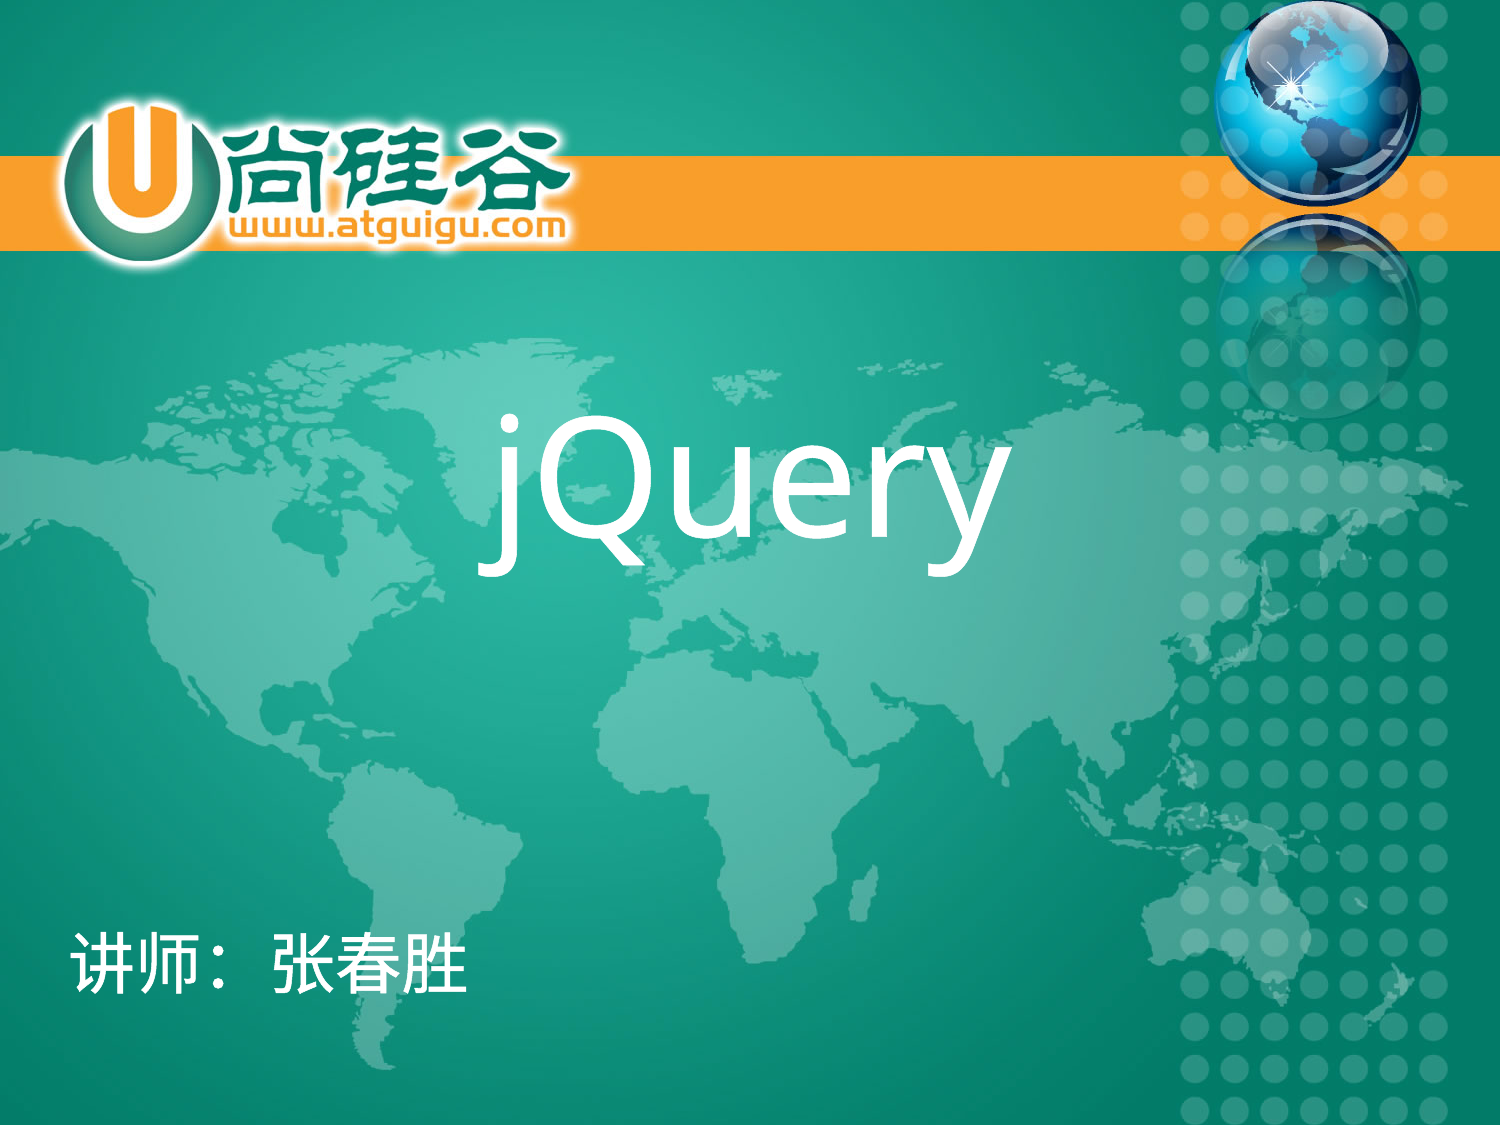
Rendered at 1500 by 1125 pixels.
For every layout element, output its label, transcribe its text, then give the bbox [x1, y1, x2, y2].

picture [0, 0, 1500, 1125]
title jQuery [112, 349, 1388, 591]
subtitle 讲师：张春胜 [53, 914, 502, 988]
